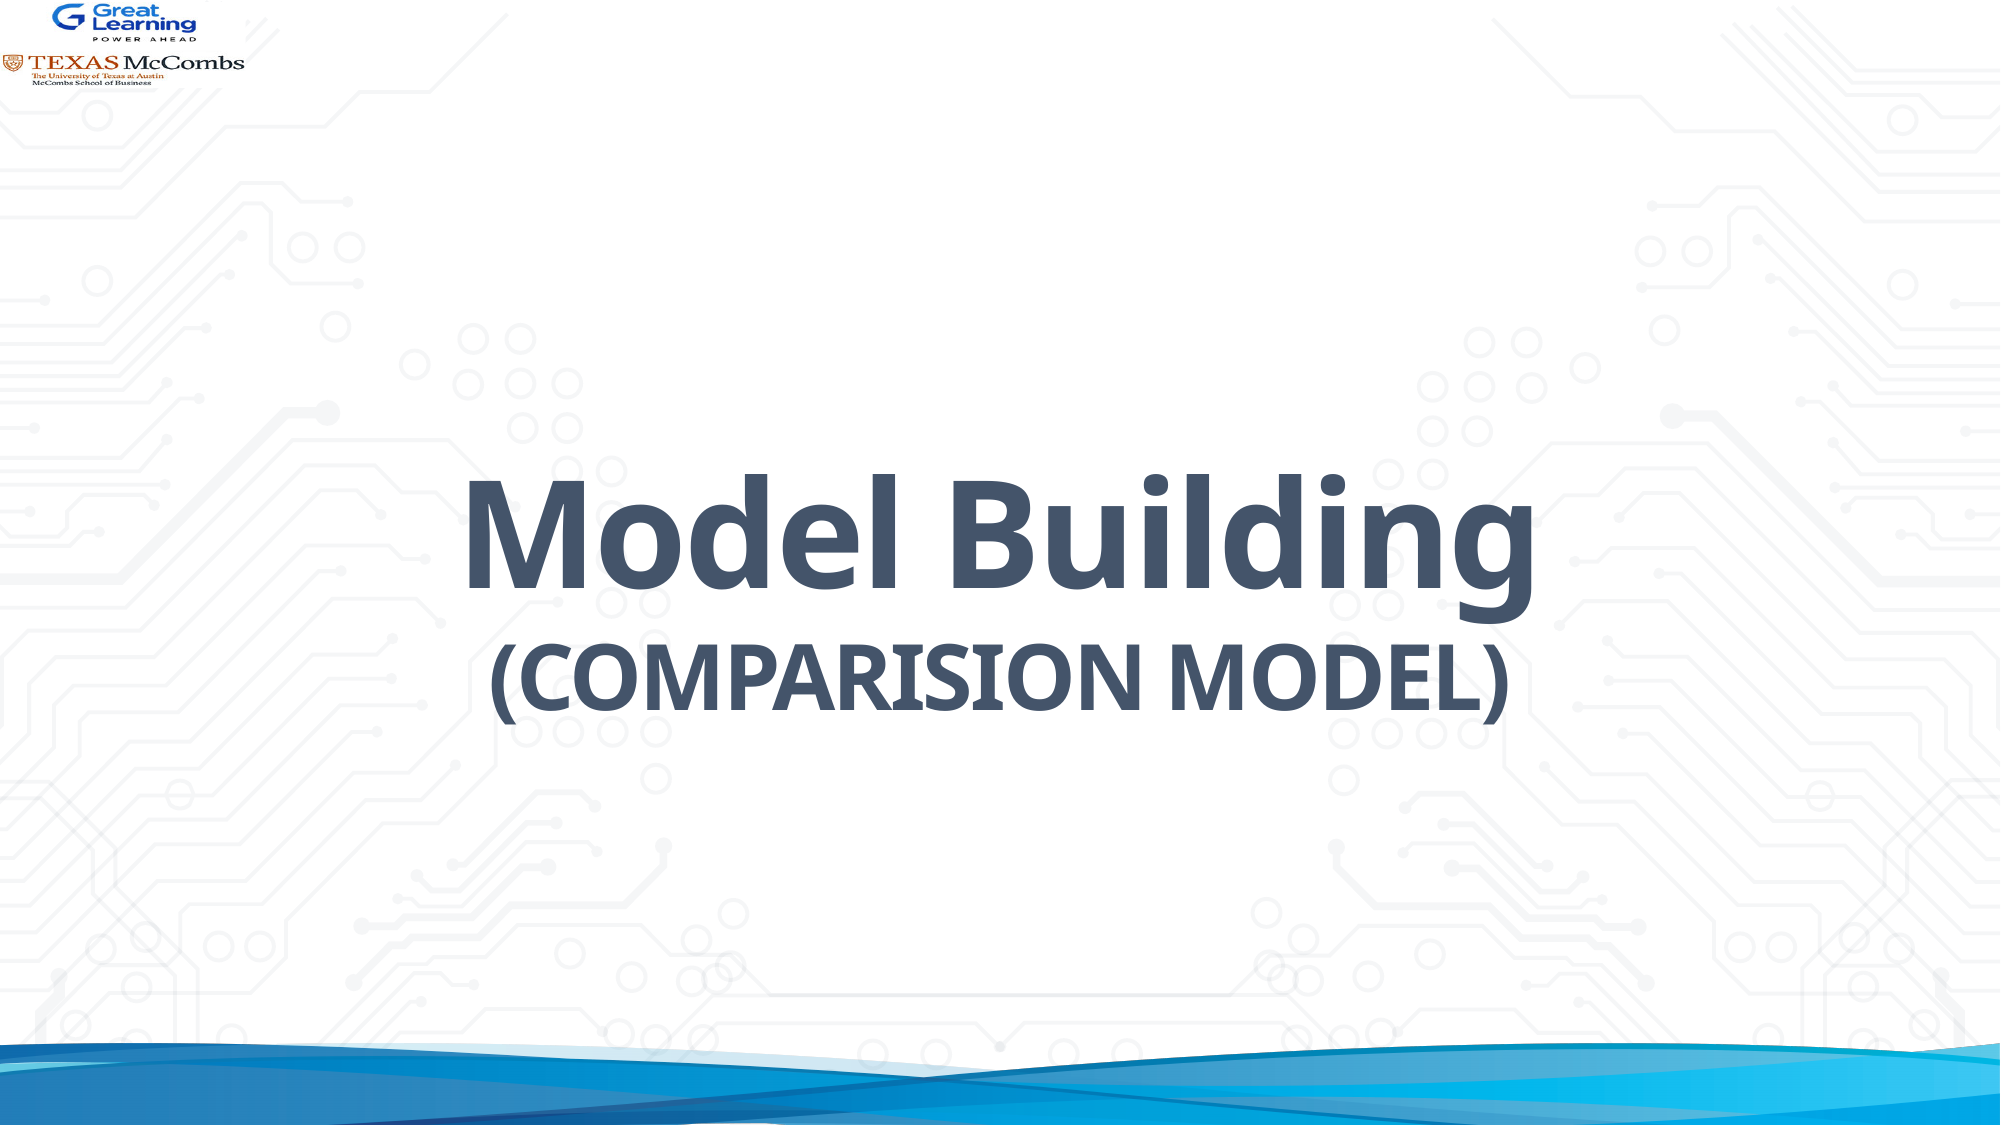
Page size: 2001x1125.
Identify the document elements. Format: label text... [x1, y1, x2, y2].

text_box Model Building (COMPARISION MODEL) [322, 431, 1677, 737]
picture [0, 1042, 2000, 1125]
picture [0, 2, 246, 88]
